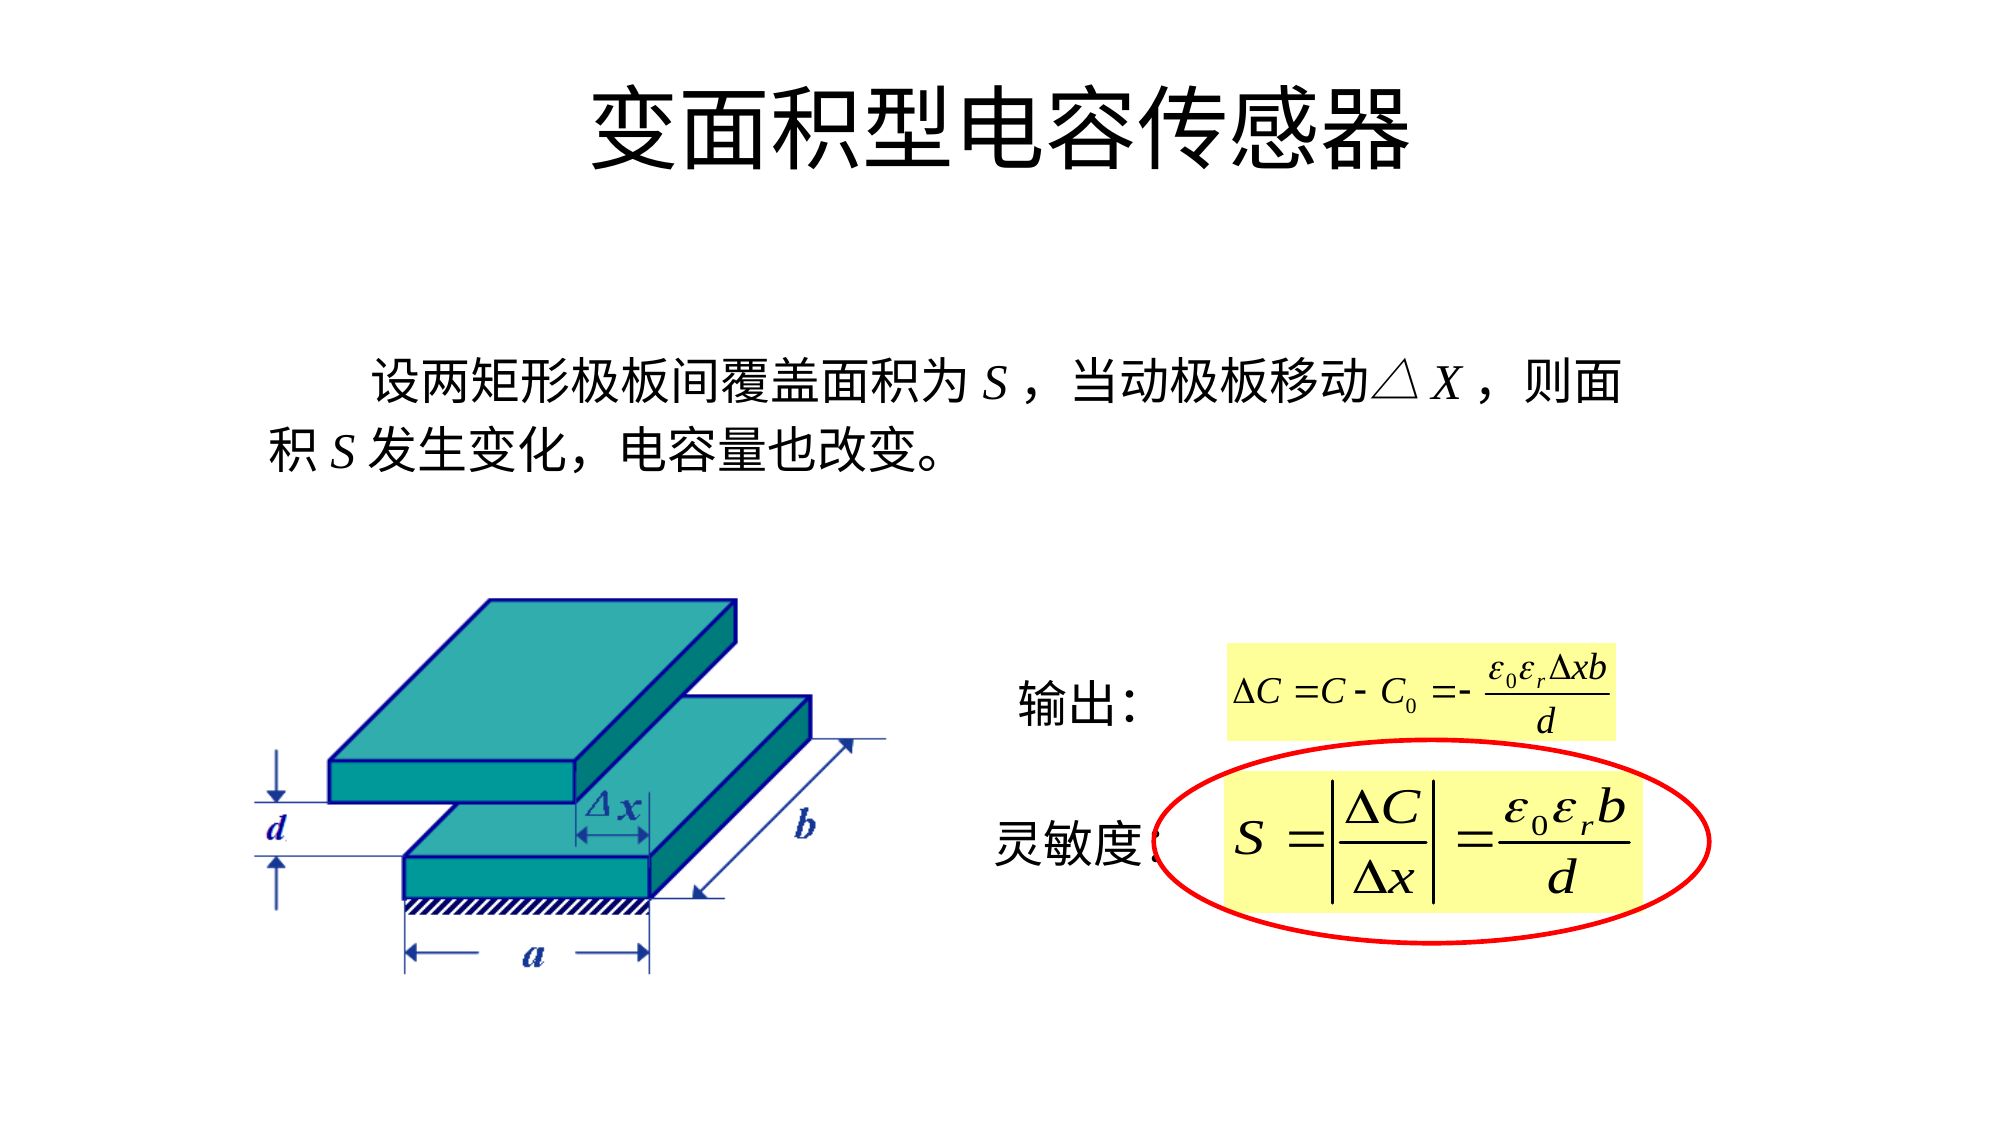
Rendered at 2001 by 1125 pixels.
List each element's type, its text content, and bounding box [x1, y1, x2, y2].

text_box [1152, 772, 1224, 911]
text_box 变面积型电容传感器 [388, 79, 1612, 172]
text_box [1224, 771, 1643, 913]
text_box 设两矩形极板间覆盖面积为S，当动极板移动△X，则面积S发生变化，电容量也改变。 [253, 333, 1661, 487]
text_box 输出： [1002, 664, 1183, 740]
picture [253, 556, 892, 980]
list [1226, 643, 1617, 742]
text_box 灵敏度： [978, 804, 1171, 880]
text_box [1228, 742, 1635, 771]
text_box [1231, 913, 1632, 945]
text_box [1643, 774, 1711, 909]
